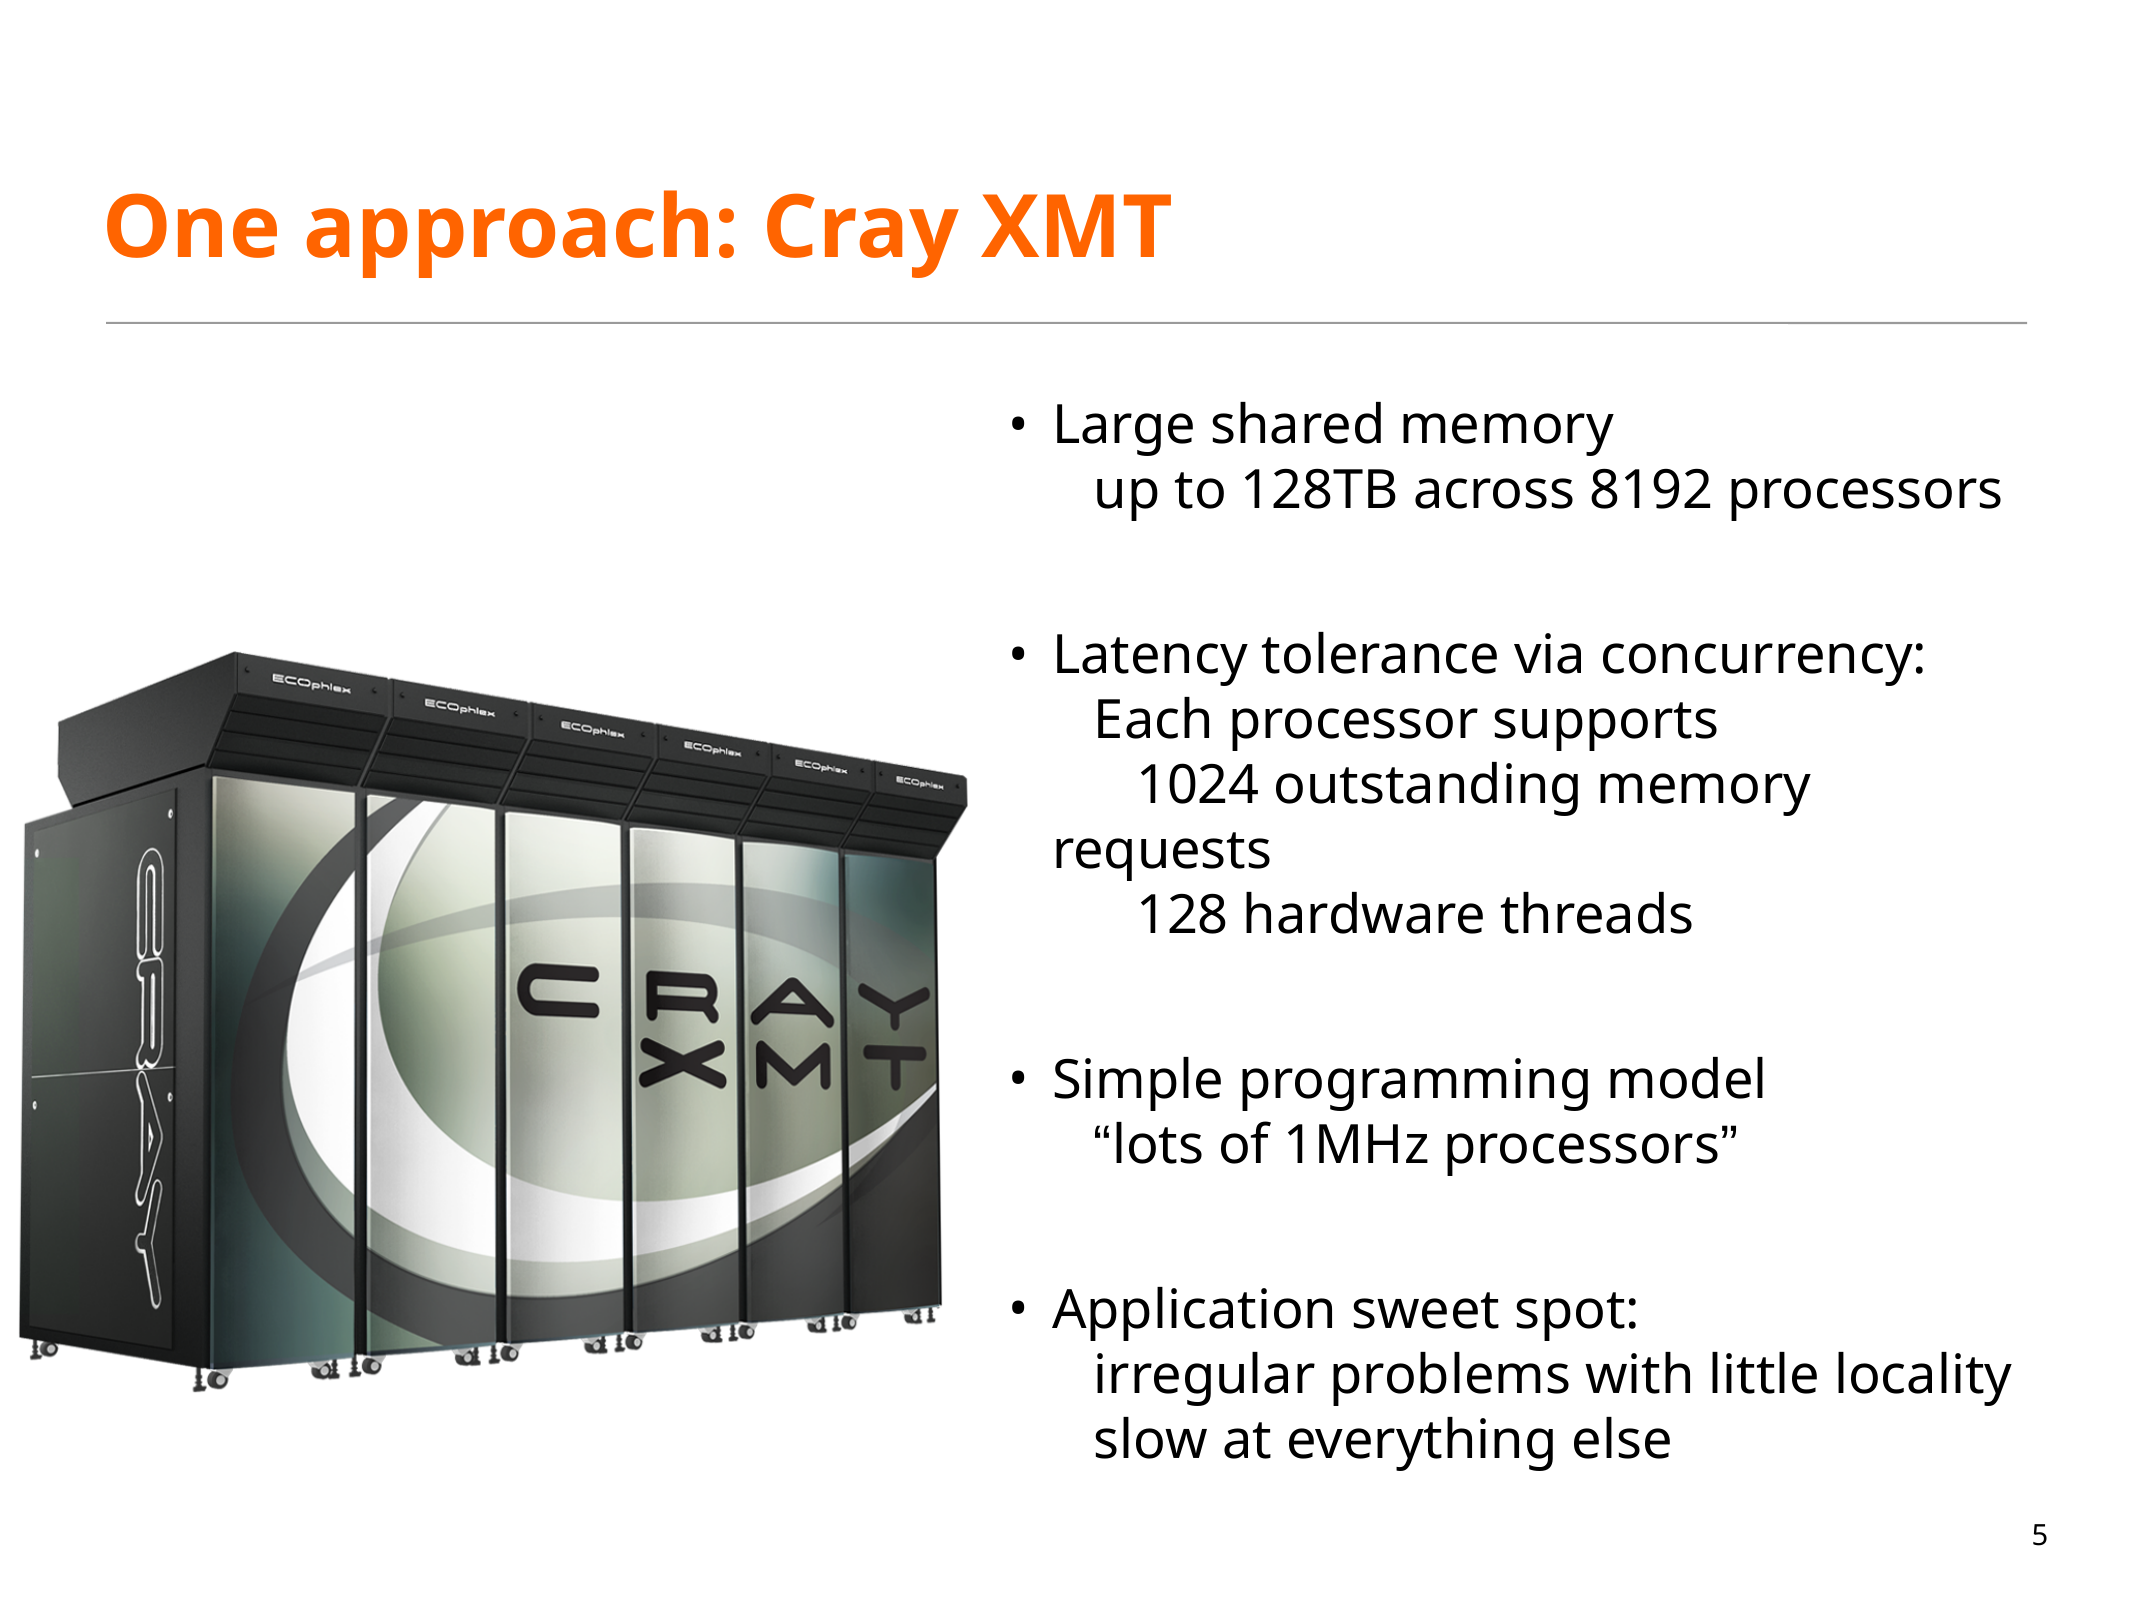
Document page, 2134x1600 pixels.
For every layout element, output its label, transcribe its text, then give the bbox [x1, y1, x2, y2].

title One approach: Cray XMT [93, 54, 2040, 284]
slide_number 5 [2030, 1508, 2064, 1559]
list Large shared memory up to 128TB across 8192 processors Latency tolerance via concurrency: Each processor supports 1024 outstanding memory requests 128 hardware threads Simple programming model “lots of 1MHz processors” Application sweet spot: irregular problems with little locality slow at everything else [999, 381, 2030, 1590]
picture [0, 651, 1000, 1399]
